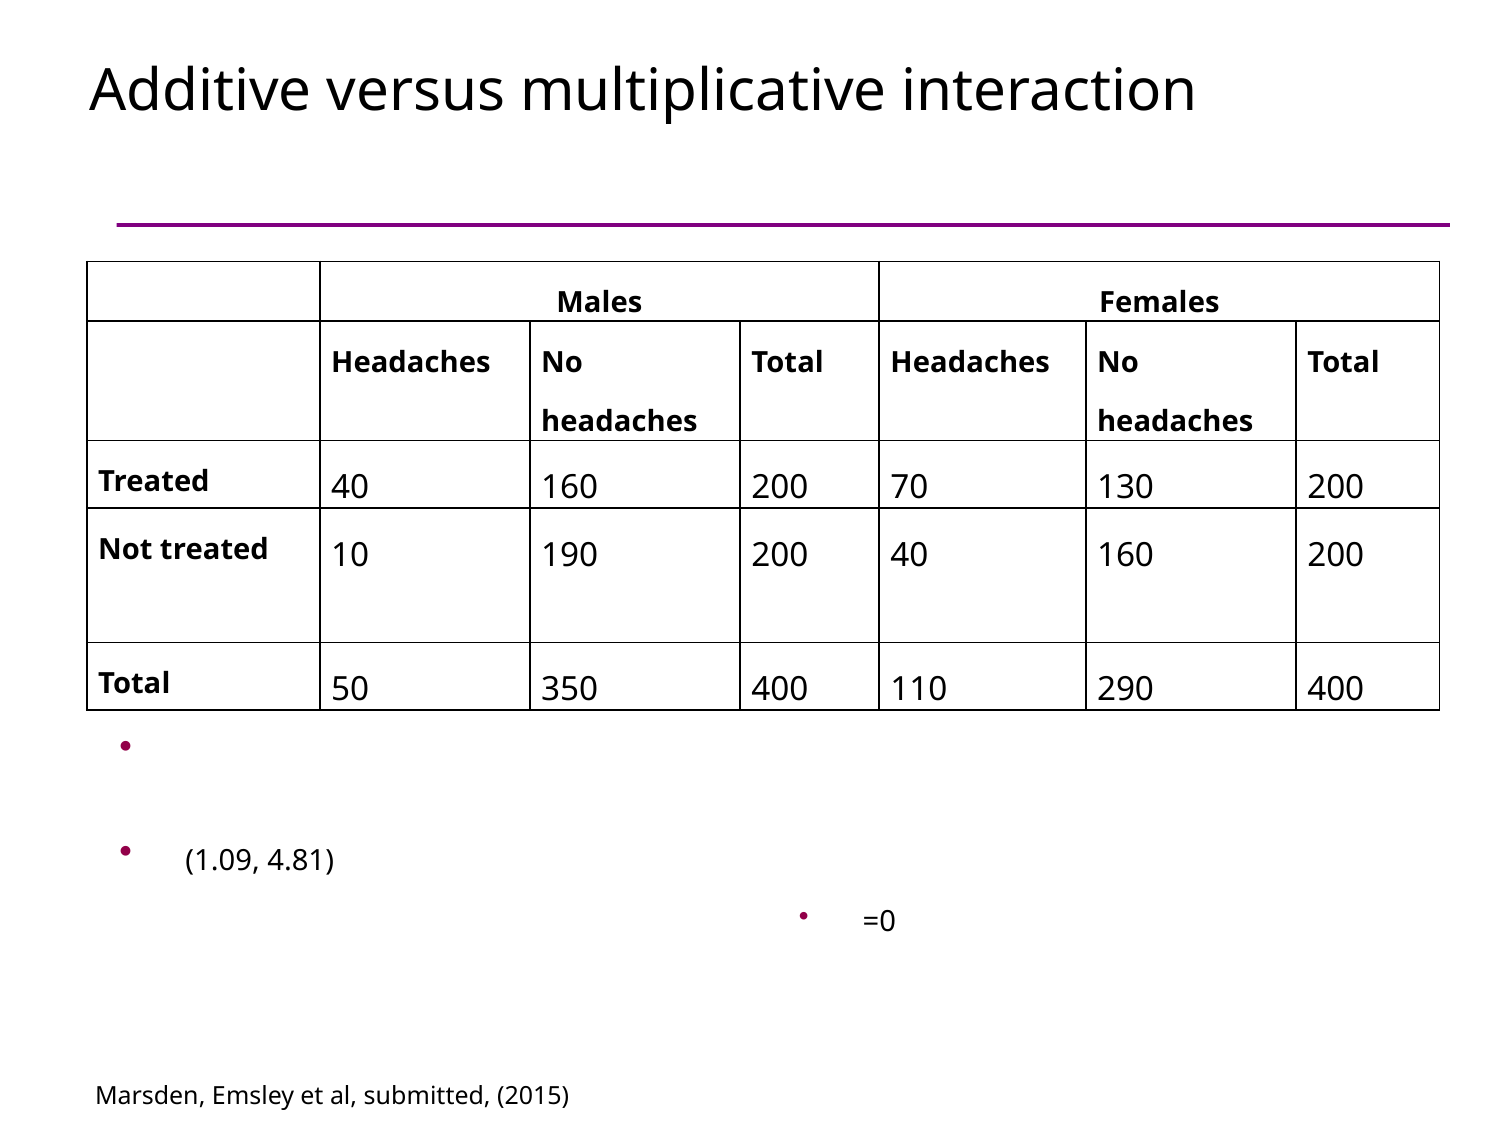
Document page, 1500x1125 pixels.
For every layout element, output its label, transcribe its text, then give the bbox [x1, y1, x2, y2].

table_cell [88, 322, 319, 440]
table_cell 70 [880, 441, 1085, 507]
table_cell 110 [880, 643, 1085, 709]
table_cell 200 [1297, 509, 1439, 642]
table_cell 400 [1297, 643, 1439, 709]
table_cell 200 [741, 441, 878, 507]
table_cell 10 [321, 509, 529, 642]
table_header Females [880, 262, 1439, 320]
table_cell 200 [1297, 441, 1439, 507]
table_cell 130 [1087, 441, 1295, 507]
table_cell 160 [1087, 509, 1295, 642]
table_cell 290 [1087, 643, 1295, 709]
table_cell Total [88, 643, 319, 709]
title Additive versus multiplicative interaction [75, 45, 1425, 233]
table_cell No headaches [1087, 322, 1295, 440]
table_cell No headaches [531, 322, 739, 440]
table_cell Headaches [880, 322, 1085, 440]
table_cell 160 [531, 441, 739, 507]
table_cell Headaches [321, 322, 529, 440]
text_box Marsden, Emsley et al, submitted, (2015) [80, 1071, 1406, 1117]
table_header [88, 262, 319, 320]
table_cell 50 [321, 643, 529, 709]
table_cell 40 [880, 509, 1085, 642]
table_cell Total [1297, 322, 1439, 440]
table_cell 350 [531, 643, 739, 709]
table_cell 400 [741, 643, 878, 709]
table_cell Not treated [88, 509, 319, 642]
table_cell Total [741, 322, 878, 440]
table_cell 40 [321, 441, 529, 507]
table_header Males [321, 262, 878, 320]
table_cell 200 [741, 509, 878, 642]
table_cell Treated [88, 441, 319, 507]
table_cell 190 [531, 509, 739, 642]
